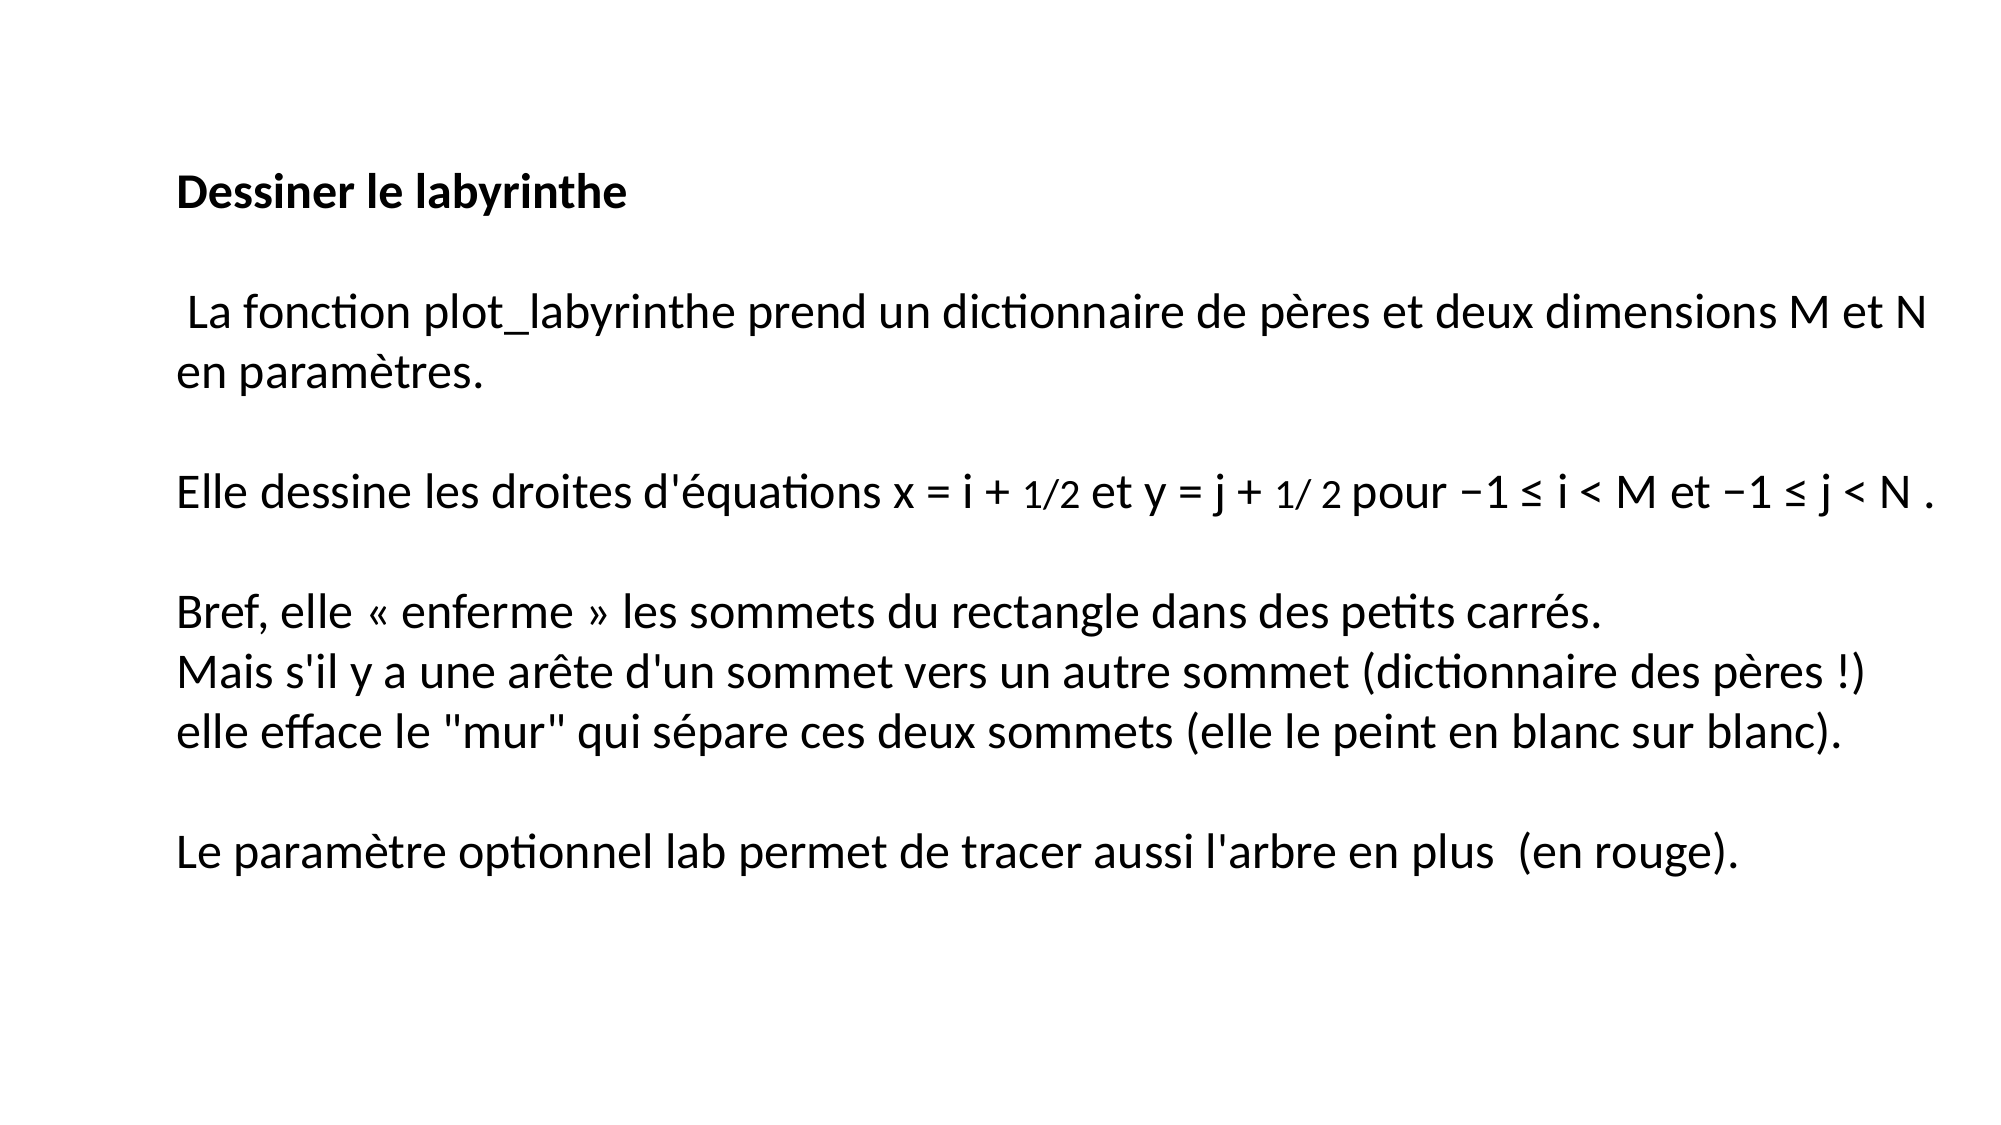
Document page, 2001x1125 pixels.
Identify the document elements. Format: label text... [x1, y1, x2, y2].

text_box Dessiner le labyrinthe La fonction plot_labyrinthe prend un dictionnaire de pères et deux dimensions M et N en paramètres. Elle dessine les droites d'équations x = i + 1/2 et y = j + 1/ 2 pour −1 ≤ i < M et −1 ≤ j < N . Bref, elle « enferme » les sommets du rectangle dans des petits carrés. Mais s'il y a une arête d'un sommet vers un autre sommet (dictionnaire des pères !) elle efface le "mur" qui sépare ces deux sommets (elle le peint en blanc sur blanc). Le paramètre optionnel lab permet de tracer aussi l'arbre en plus (en rouge). [161, 151, 1958, 886]
